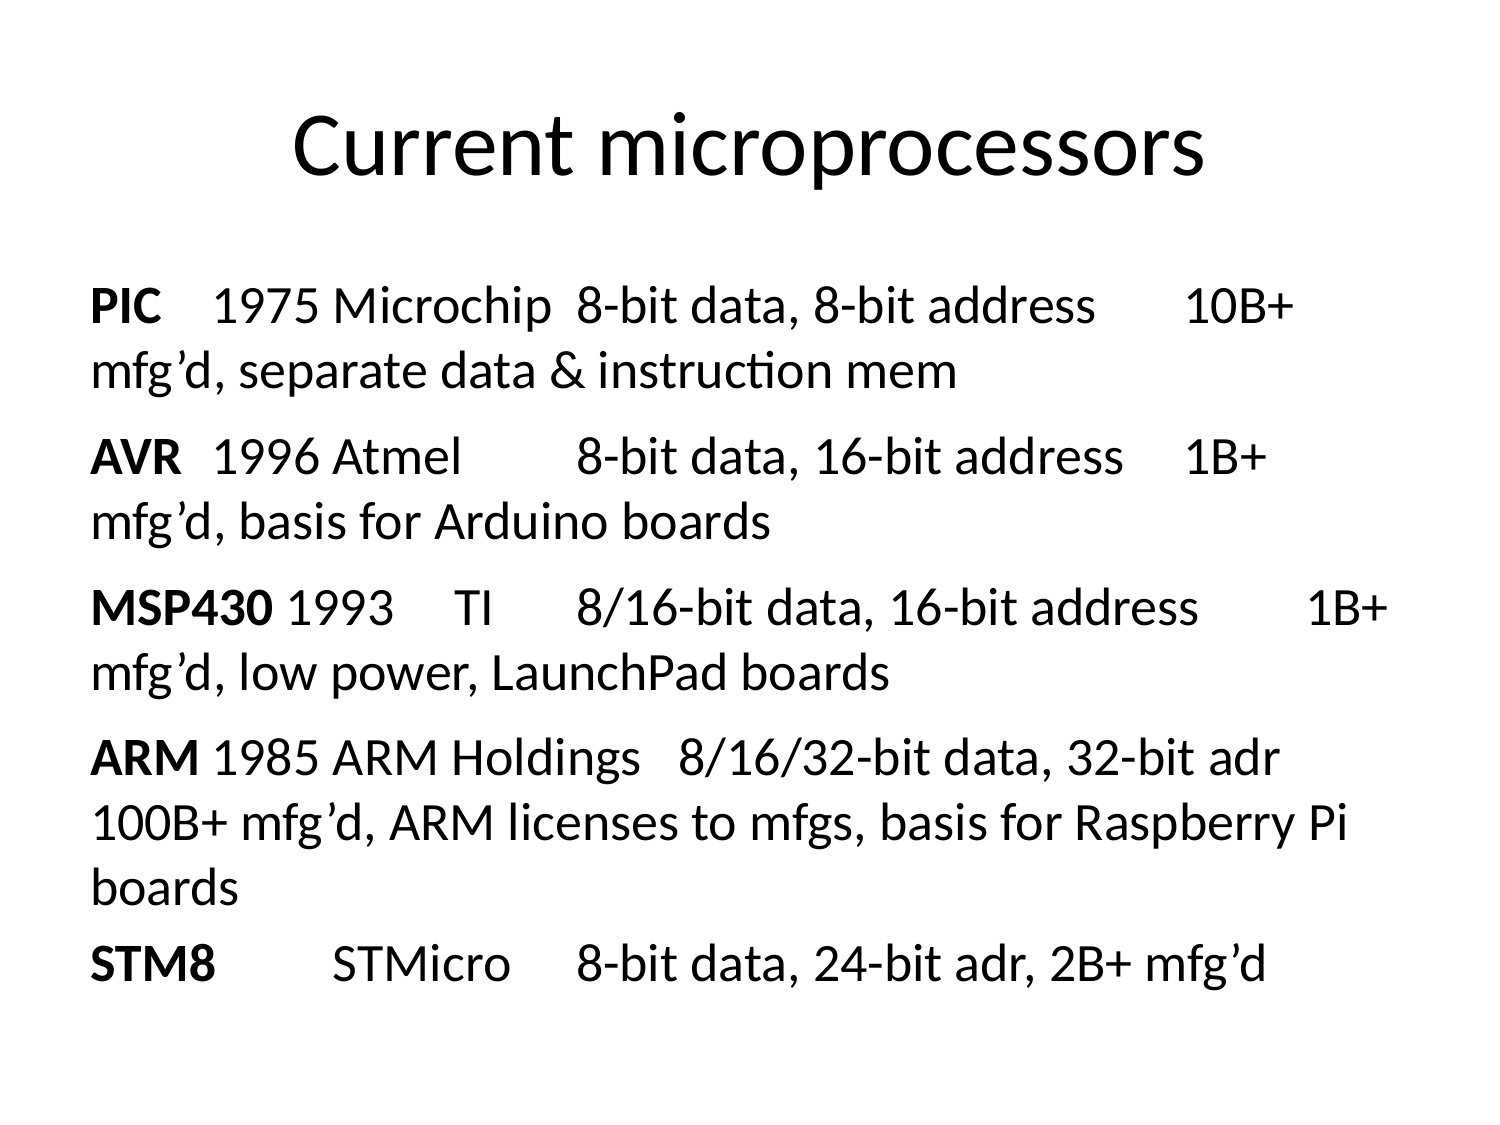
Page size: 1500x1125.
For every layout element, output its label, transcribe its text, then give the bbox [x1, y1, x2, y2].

title Current microprocessors [75, 45, 1425, 233]
list PIC 1975 Microchip 8-bit data, 8-bit address 10B+ mfg’d, separate data & instruction mem AVR 1996 Atmel 8-bit data, 16-bit address 1B+ mfg’d, basis for Arduino boards MSP430 1993 TI 8/16-bit data, 16-bit address 1B+ mfg’d, low power, LaunchPad boards ARM 1985 ARM Holdings 8/16/32-bit data, 32-bit adr 100B+ mfg’d, ARM licenses to mfgs, basis for Raspberry Pi boards STM8 STMicro 8-bit data, 24-bit adr, 2B+ mfg’d [75, 262, 1425, 1005]
